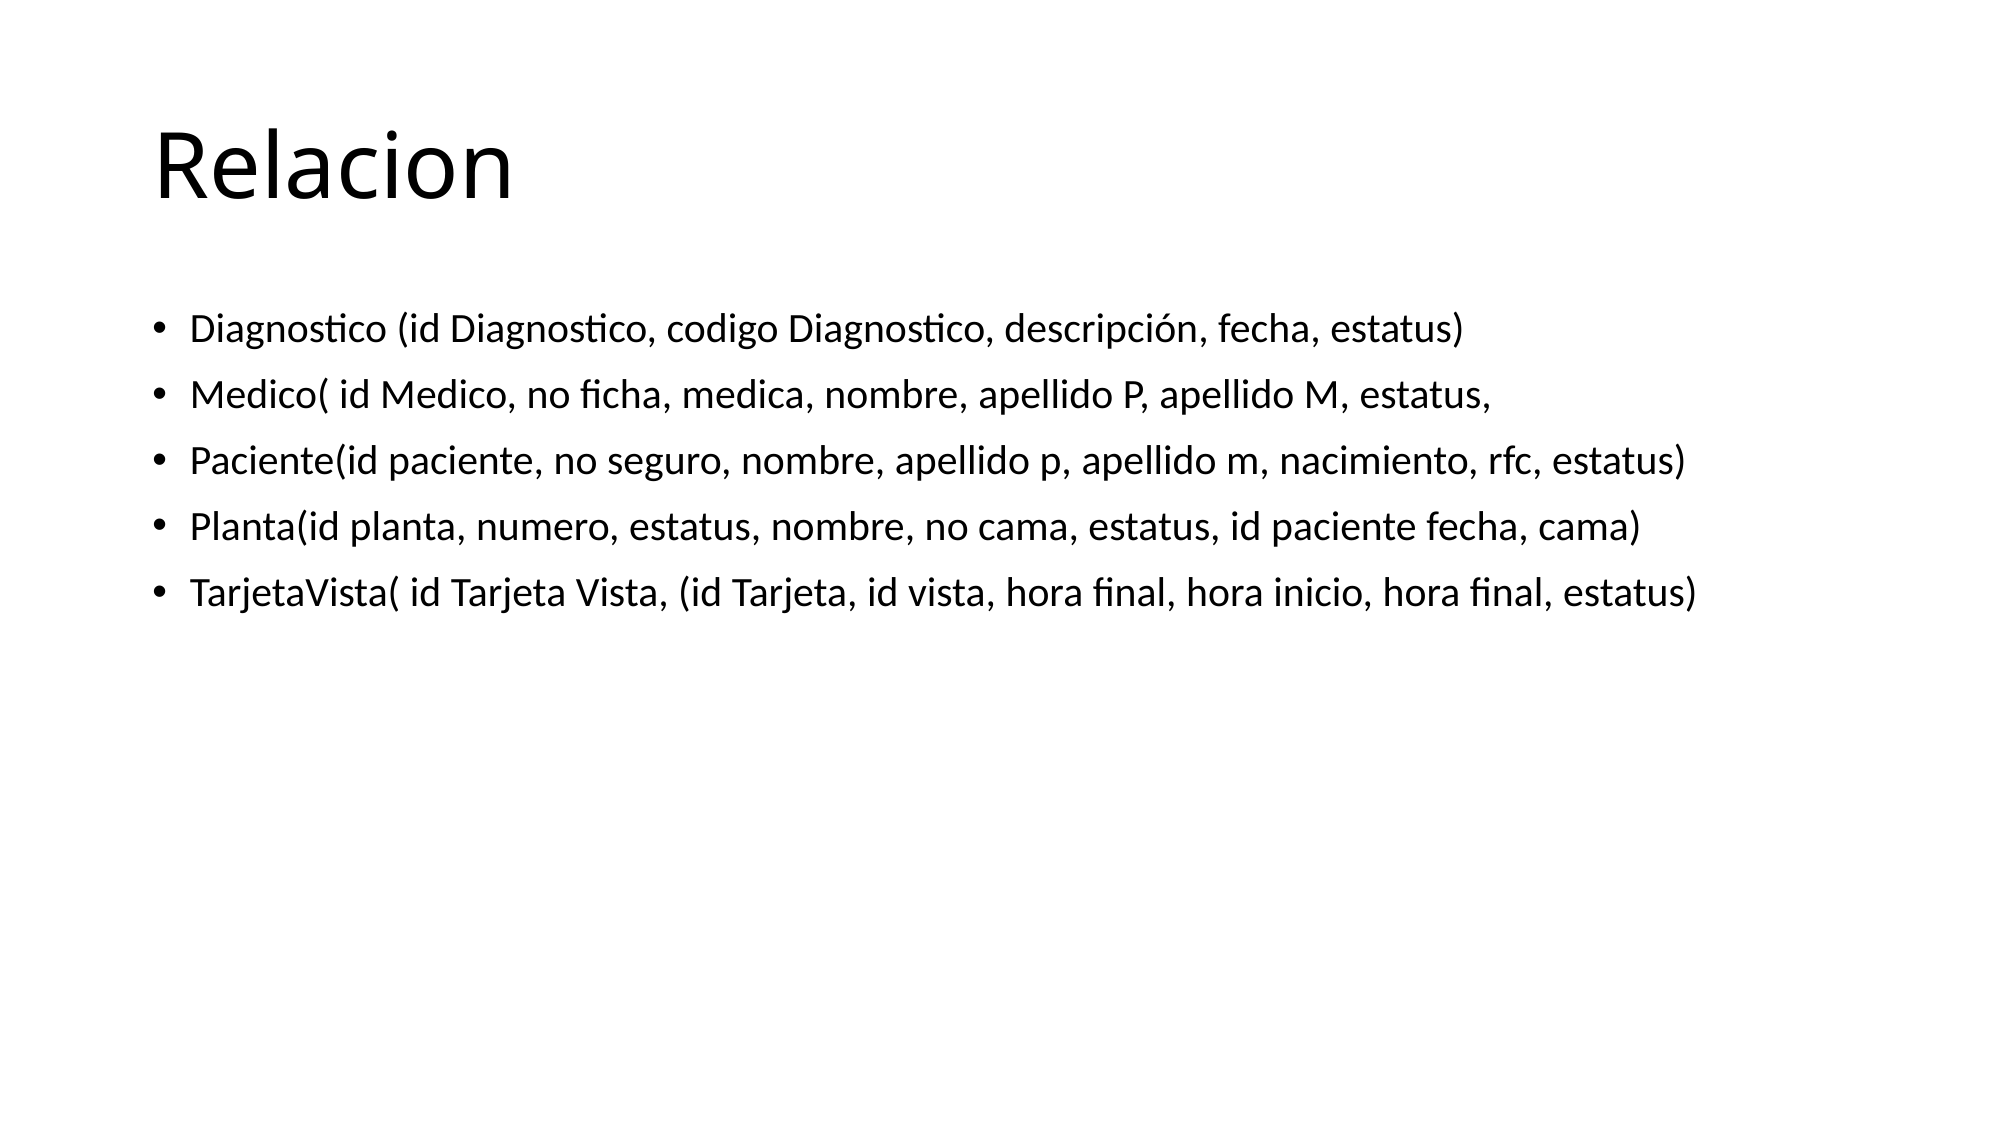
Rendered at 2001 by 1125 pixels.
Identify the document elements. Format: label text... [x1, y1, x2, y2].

title Relacion [137, 59, 1863, 278]
list Diagnostico (id Diagnostico, codigo Diagnostico, descripción, fecha, estatus) Medico( id Medico, no ficha, medica, nombre, apellido P, apellido M, estatus, Paciente(id paciente, no seguro, nombre, apellido p, apellido m, nacimiento, rfc, estatus) Planta(id planta, numero, estatus, nombre, no cama, estatus, id paciente fecha, cama) TarjetaVista( id Tarjeta Vista, (id Tarjeta, id vista, hora final, hora inicio, hora final, estatus) [137, 299, 1863, 1014]
